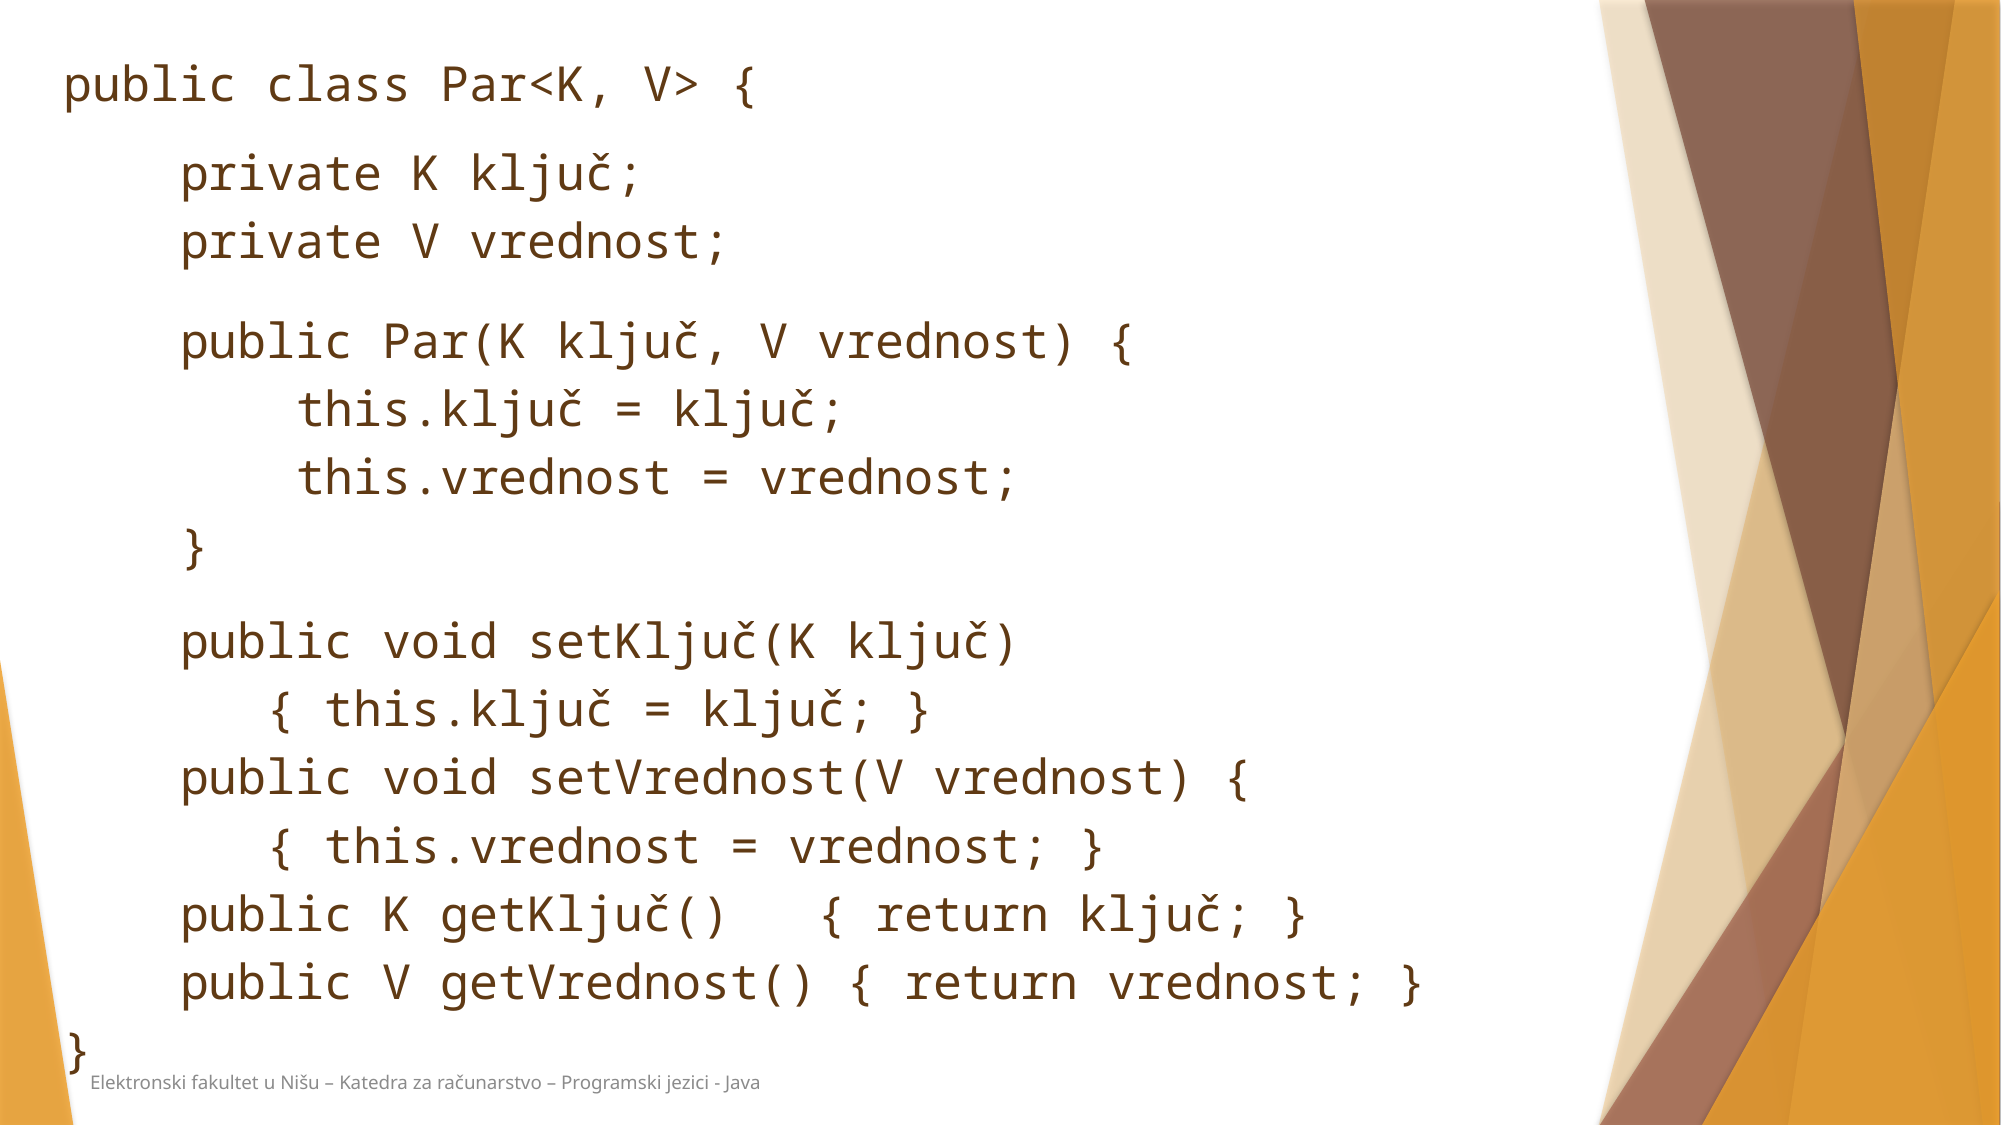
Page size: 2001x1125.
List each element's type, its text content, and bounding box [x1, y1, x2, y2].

footer Elektronski fakultet u Nišu – Katedra za računarstvo – Programski jezici - Java [75, 1053, 1145, 1114]
list public class Par<K, V> { private K ključ; private V vrednost; public Par(K ključ, V vrednost) { this.ključ = ključ; this.vrednost = vrednost; } public void setKljuč(K ključ) { this.ključ = ključ; } public void setVrednost(V vrednost) { { this.vrednost = vrednost; } public K getKljuč() { return ključ; } public V getVrednost() { return vrednost; } } [48, 45, 1712, 1090]
